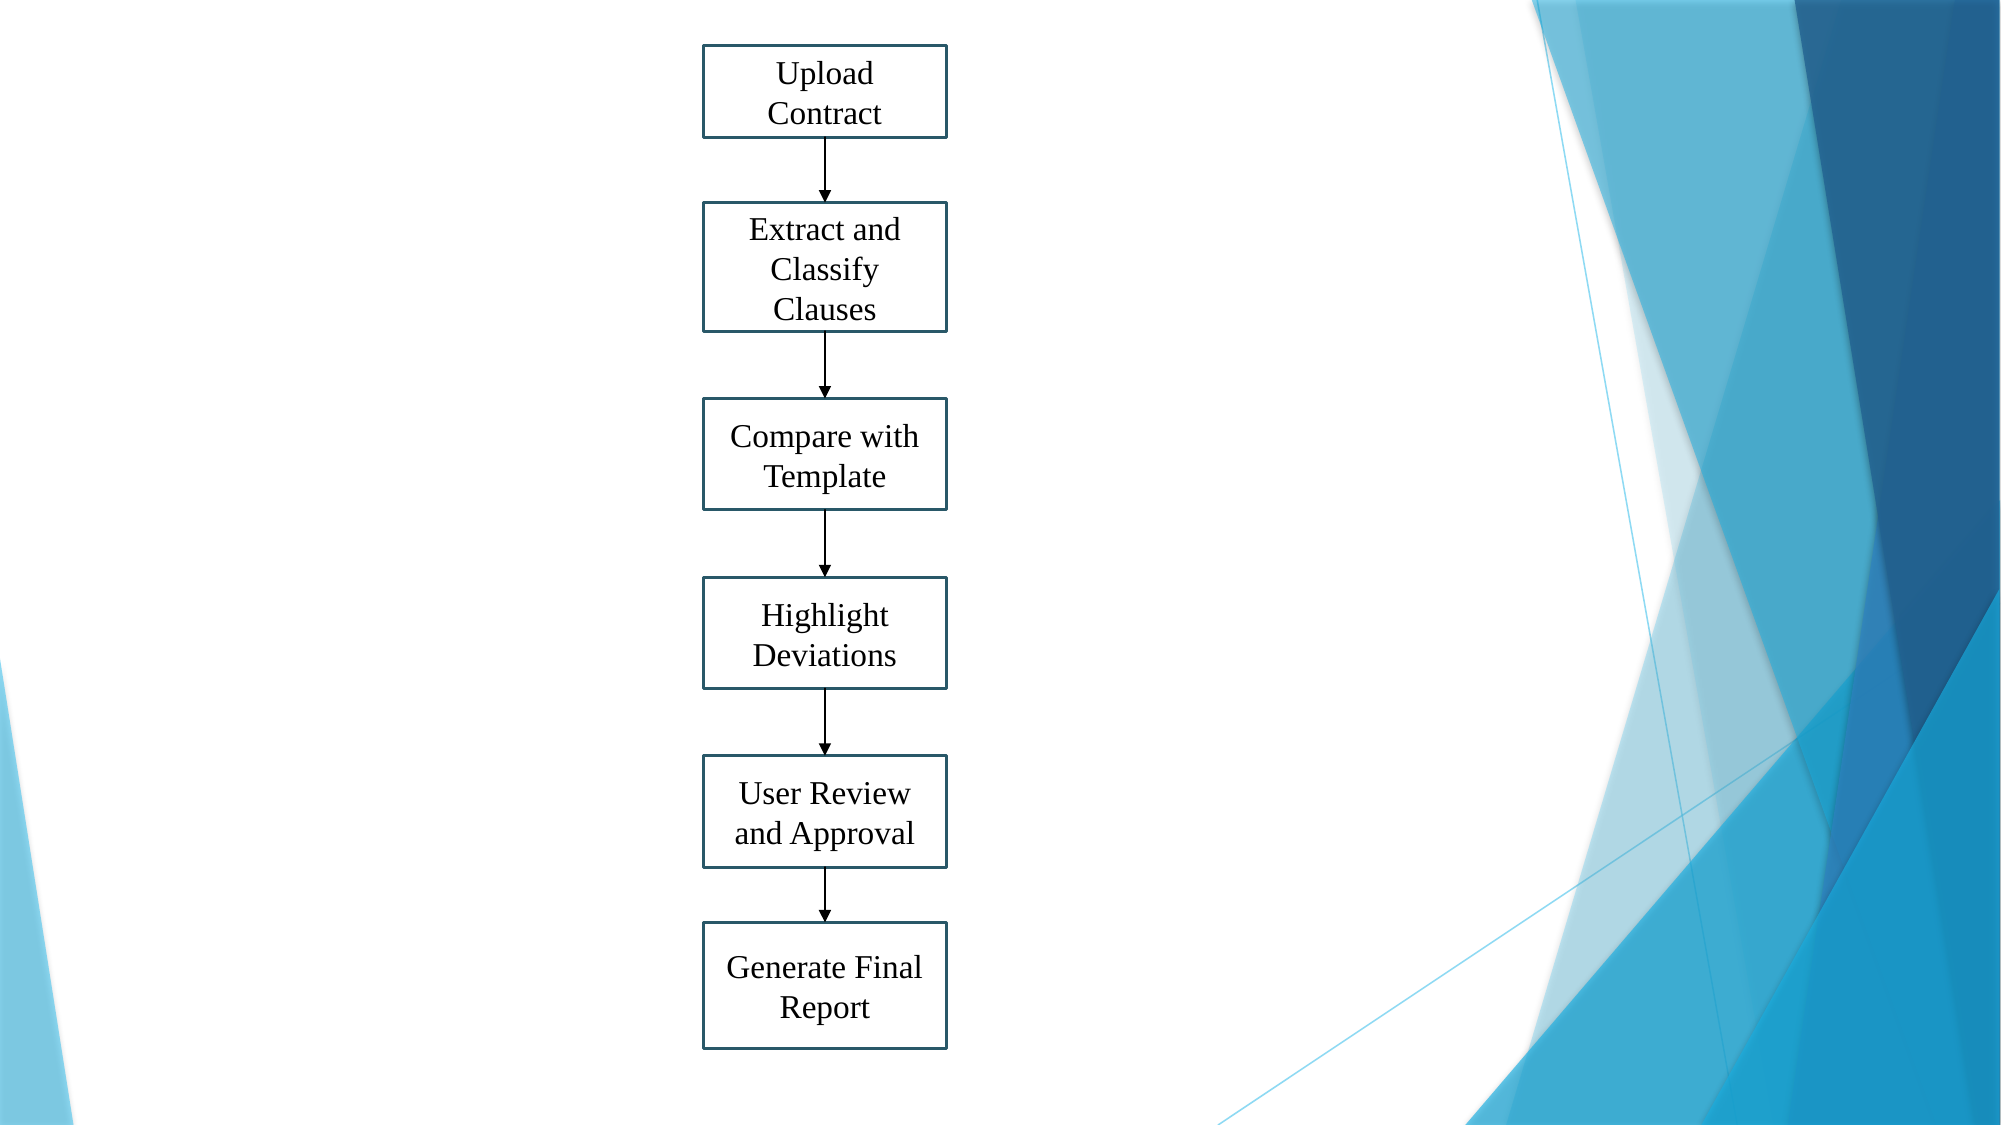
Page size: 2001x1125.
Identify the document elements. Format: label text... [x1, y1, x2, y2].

text_box Compare with Template [702, 397, 948, 511]
text_box Highlight Deviations [702, 576, 948, 690]
text_box Extract and Classify Clauses [702, 201, 948, 333]
text_box Generate Final Report [702, 921, 948, 1050]
text_box Upload Contract [702, 44, 948, 139]
text_box User Review and Approval [702, 754, 948, 869]
